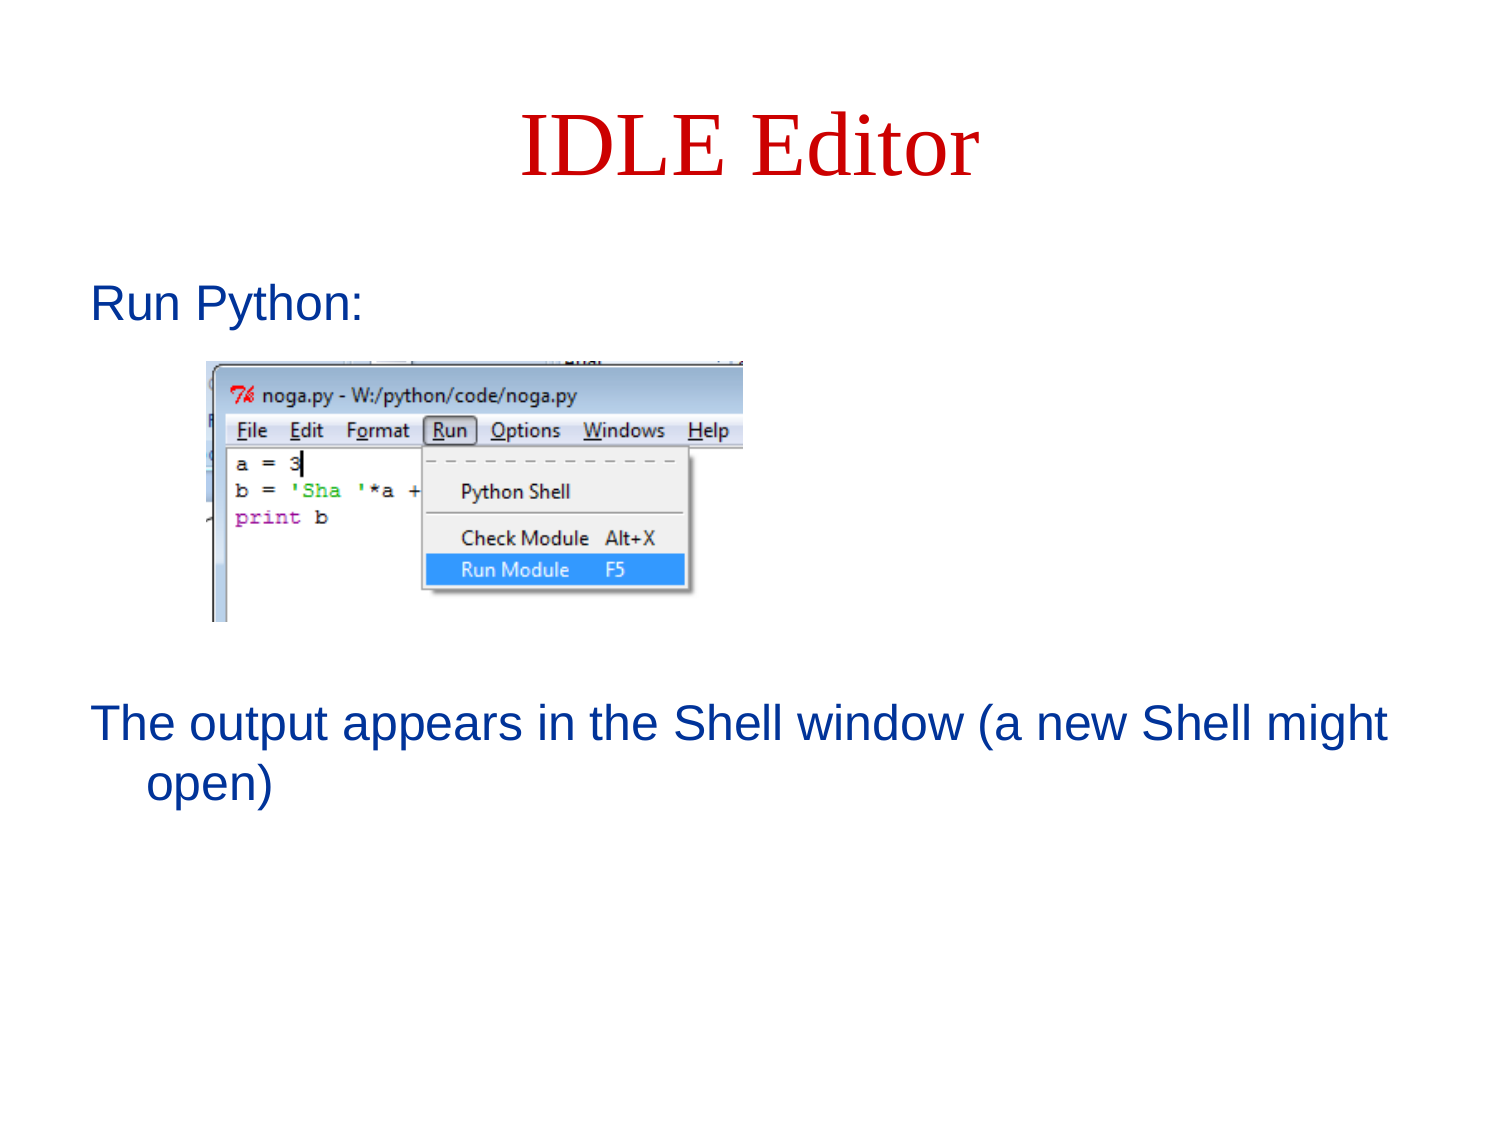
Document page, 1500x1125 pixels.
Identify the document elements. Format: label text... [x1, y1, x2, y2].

picture [206, 361, 744, 622]
title IDLE Editor [75, 45, 1425, 233]
list Run Python: The output appears in the Shell window (a new Shell might open) [75, 262, 1425, 1005]
